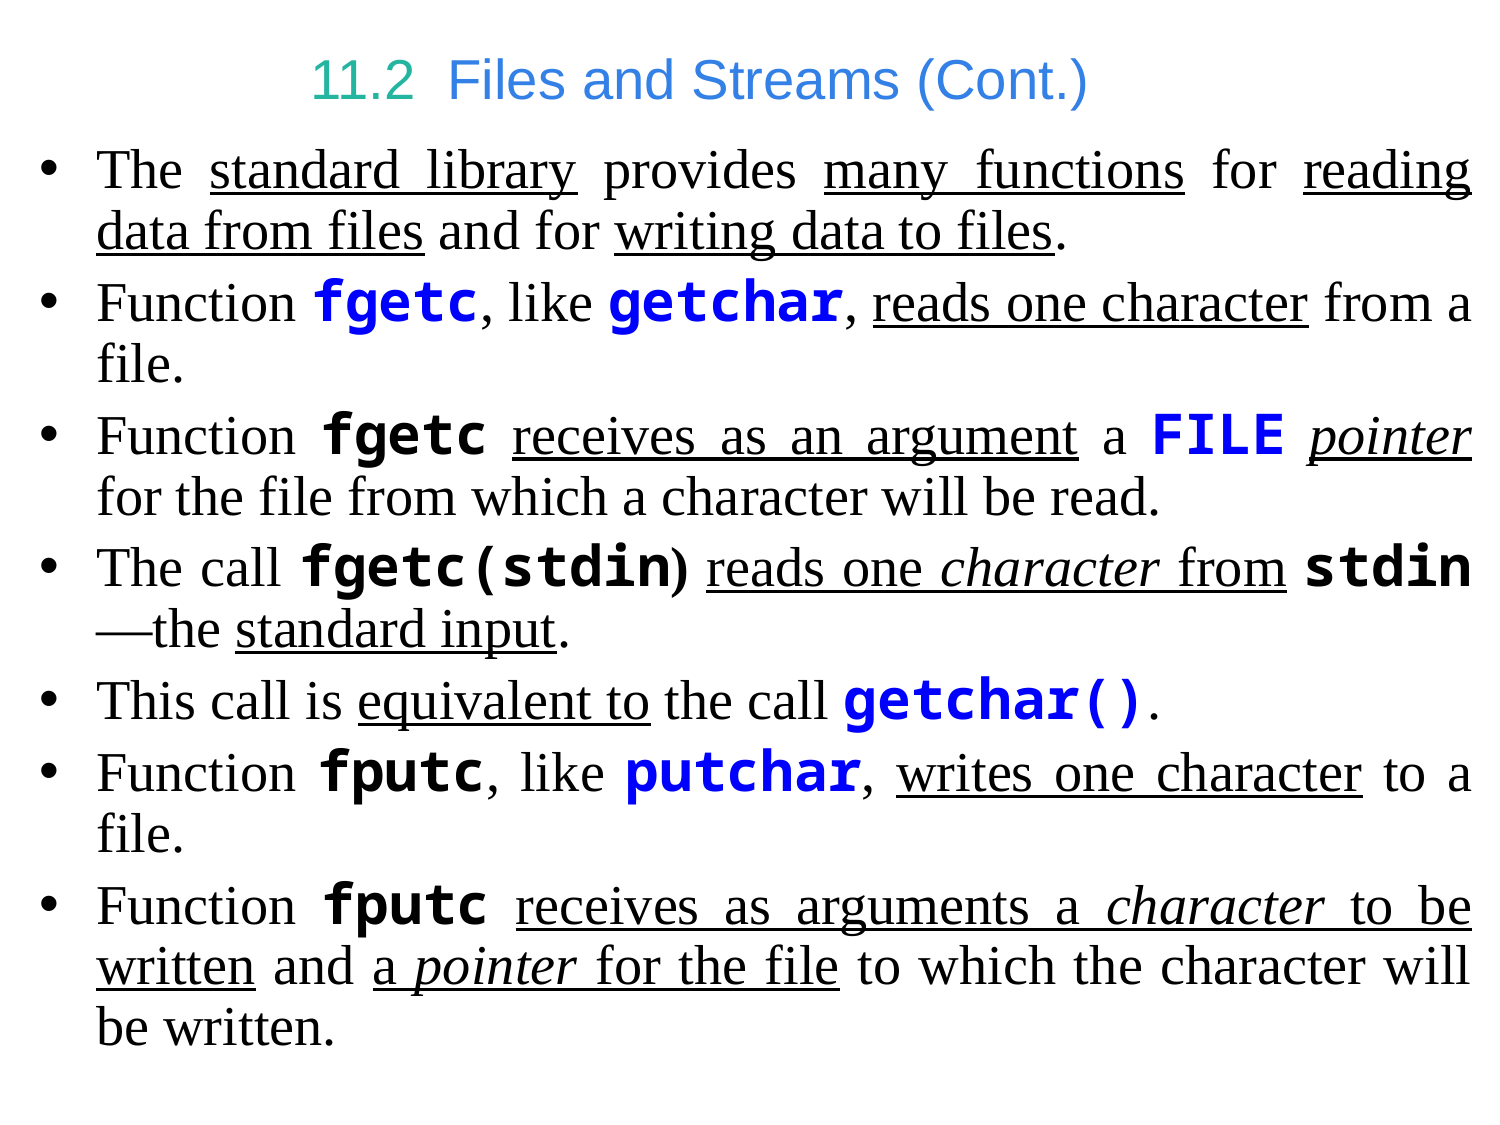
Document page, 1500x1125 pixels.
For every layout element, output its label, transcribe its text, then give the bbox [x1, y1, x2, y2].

title 11.2 Files and Streams (Cont.) [24, 24, 1375, 130]
list The standard library provides many functions for reading data from files and for writing data to files. Function fgetc, like getchar, reads one character from a file. Function fgetc receives as an argument a FILE pointer for the file from which a character will be read. The call fgetc(stdin) reads one character from stdin—the standard input. This call is equivalent to the call getchar(). Function fputc, like putchar, writes one character to a file. Function fputc receives as arguments a character to be written and a pointer for the file to which the character will be written. [24, 132, 1488, 1088]
